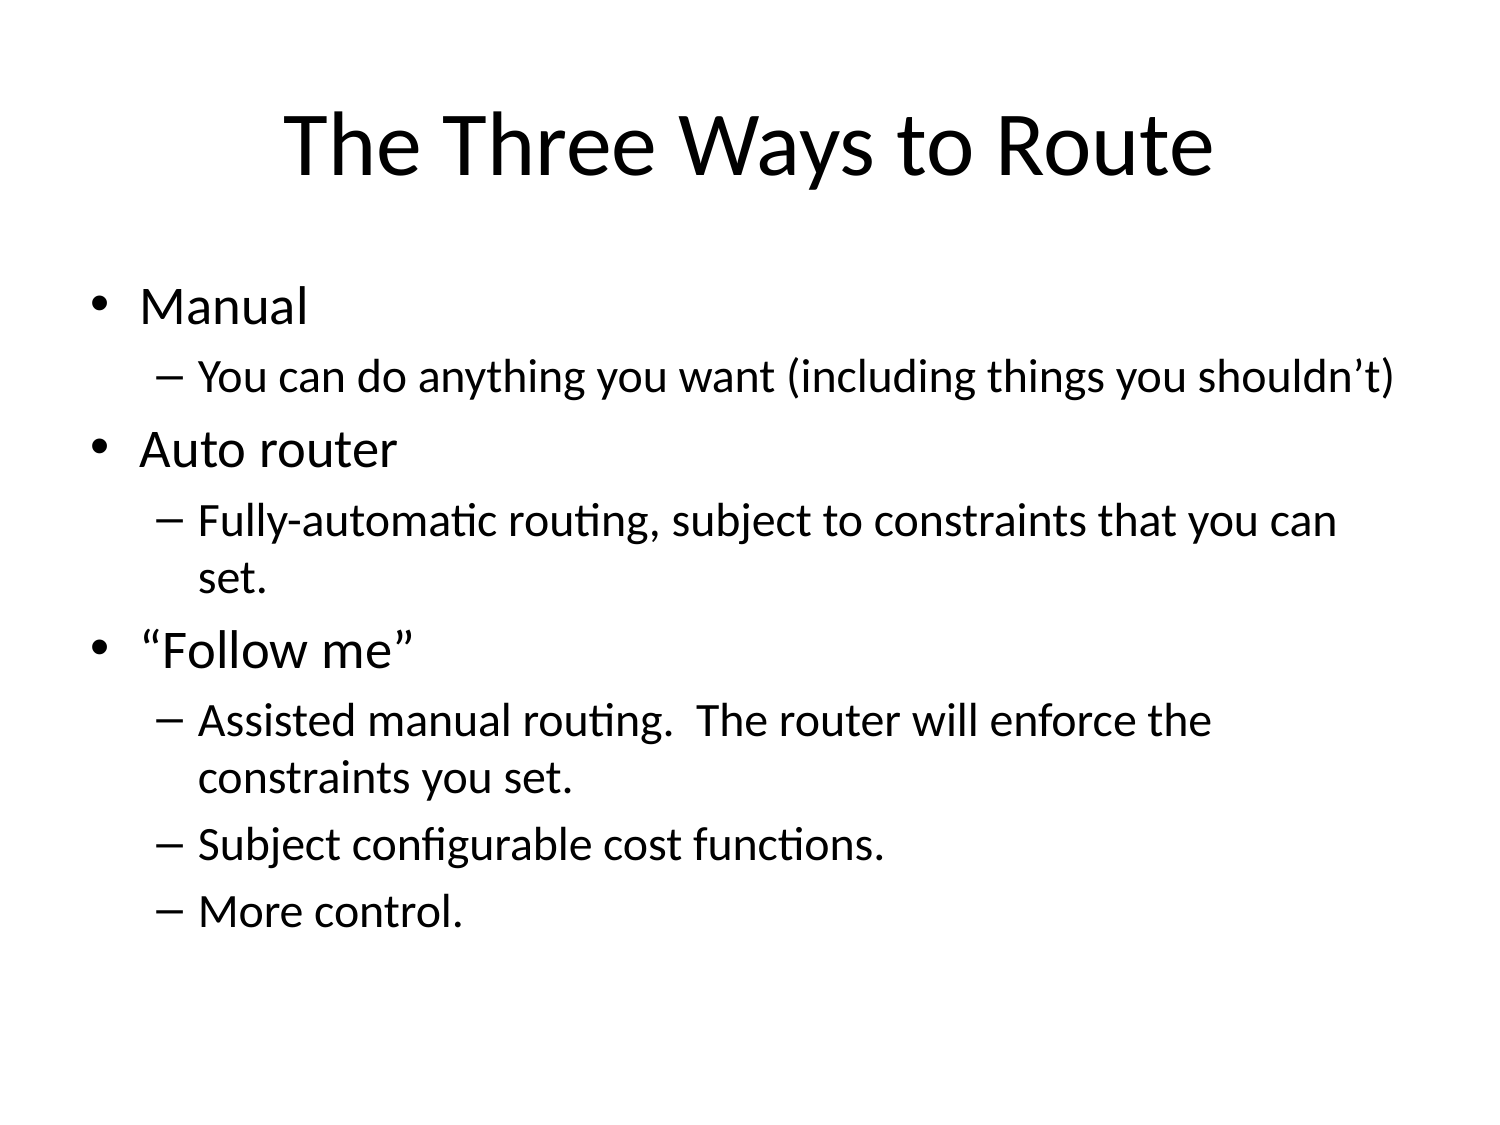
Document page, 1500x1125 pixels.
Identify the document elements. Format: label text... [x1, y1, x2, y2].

list Manual You can do anything you want (including things you shouldn’t) Auto router Fully-automatic routing, subject to constraints that you can set. “Follow me” Assisted manual routing. The router will enforce the constraints you set. Subject configurable cost functions. More control. [75, 262, 1425, 1005]
title The Three Ways to Route [75, 45, 1425, 233]
